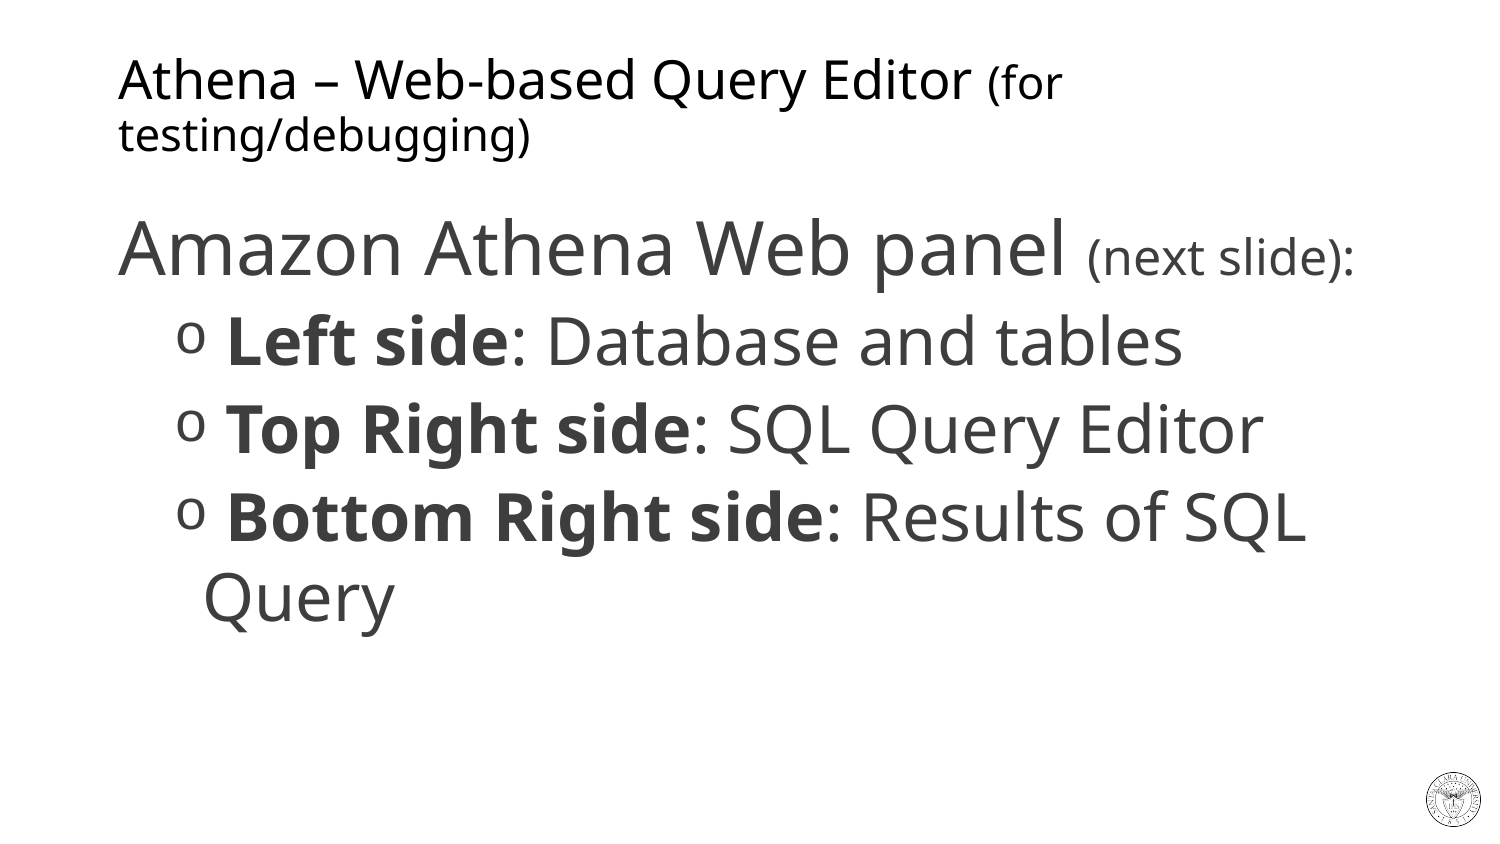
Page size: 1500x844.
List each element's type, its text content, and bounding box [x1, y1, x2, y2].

list Amazon Athena Web panel (next slide): Left side: Database and tables Top Right side: SQL Query Editor Bottom Right side: Results of SQL Query [103, 193, 1397, 760]
title Athena – Web-based Query Editor (for testing/debugging) [103, 44, 1397, 169]
picture [1426, 772, 1481, 827]
